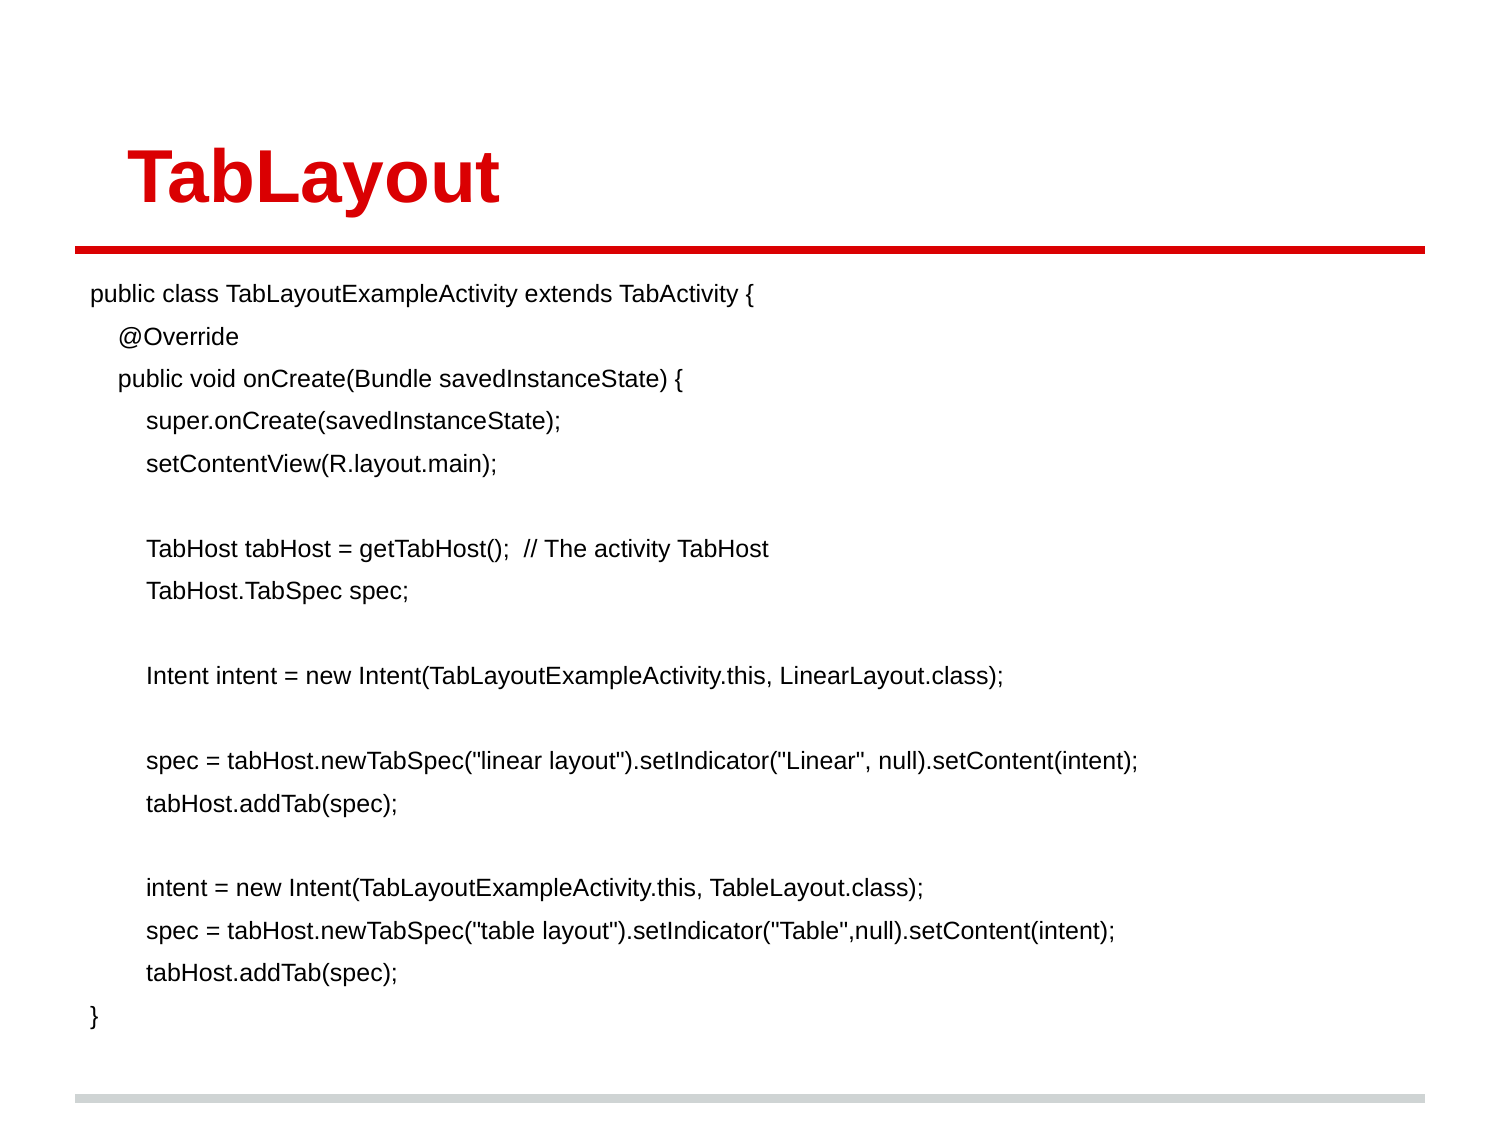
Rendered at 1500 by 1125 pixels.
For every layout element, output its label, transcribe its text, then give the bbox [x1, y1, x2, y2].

list public class TabLayoutExampleActivity extends TabActivity { @Override public void onCreate(Bundle savedInstanceState) { super.onCreate(savedInstanceState); setContentView(R.layout.main); TabHost tabHost = getTabHost(); // The activity TabHost TabHost.TabSpec spec; Intent intent = new Intent(TabLayoutExampleActivity.this, LinearLayout.class); spec = tabHost.newTabSpec("linear layout").setIndicator("Linear", null).setContent(intent); tabHost.addTab(spec); intent = new Intent(TabLayoutExampleActivity.this, TableLayout.class); spec = tabHost.newTabSpec("table layout").setIndicator("Table",null).setContent(intent); tabHost.addTab(spec); } [75, 262, 1425, 1078]
title TabLayout [75, 45, 1425, 233]
